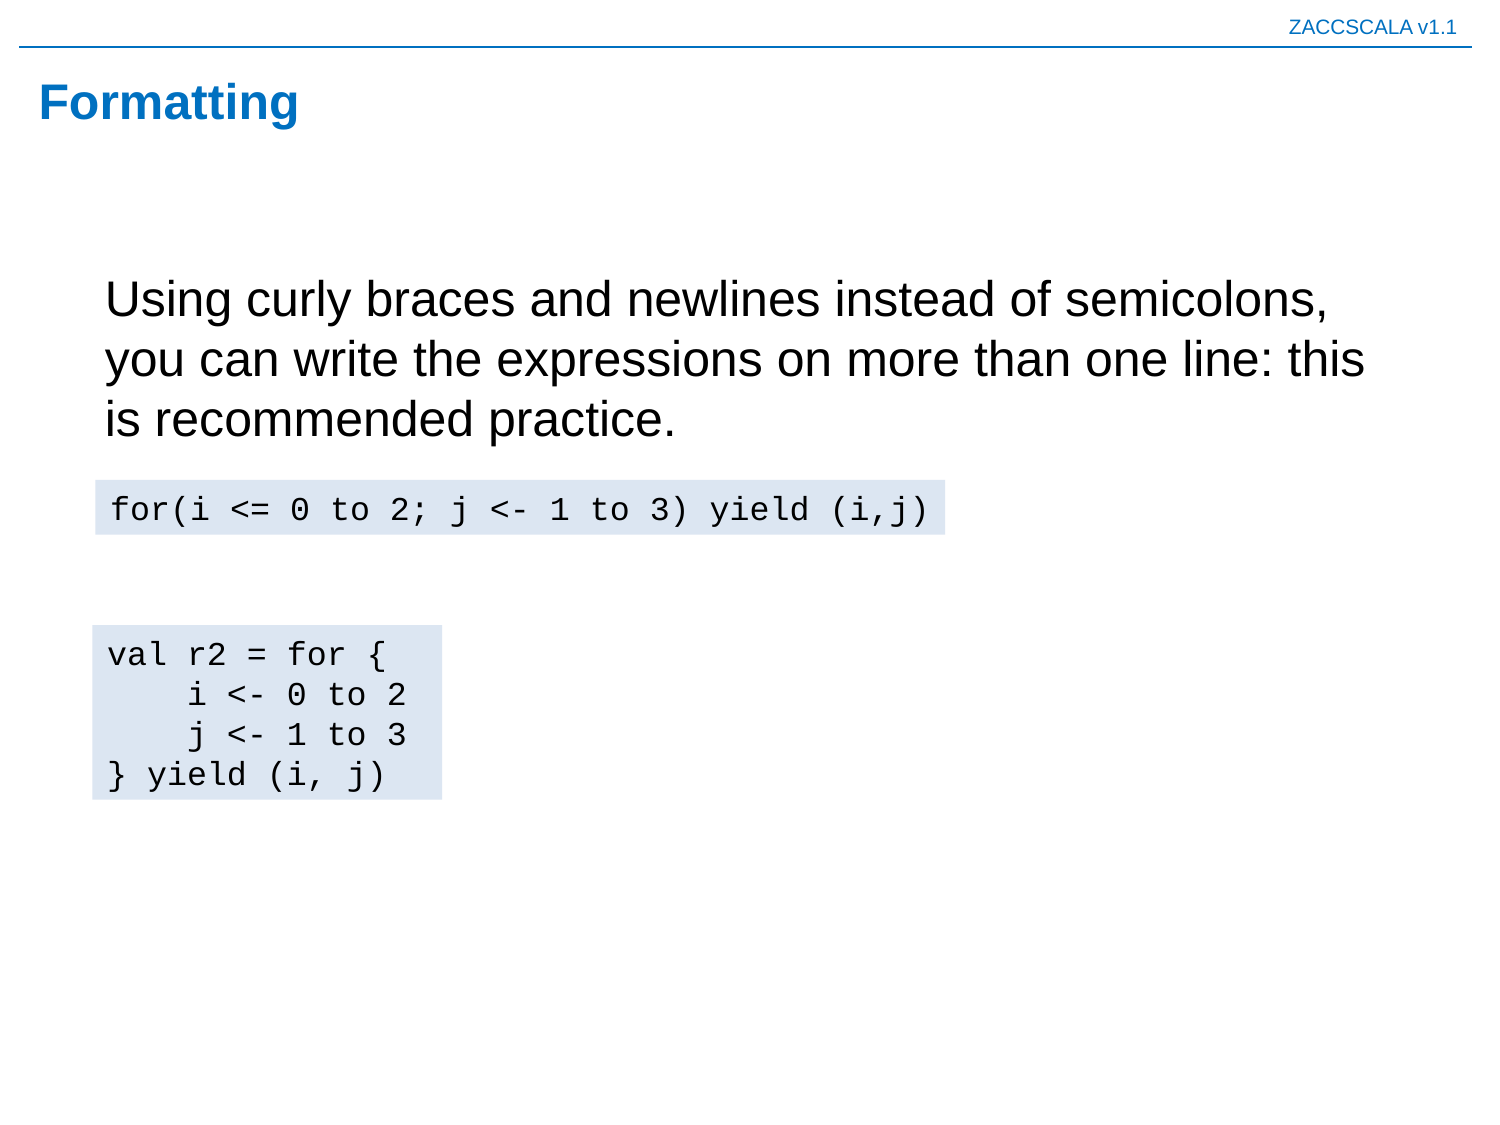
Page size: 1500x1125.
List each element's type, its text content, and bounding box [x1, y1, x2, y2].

text_box val r2 = for { i <- 0 to 2 j <- 1 to 3 } yield (i, j) [92, 625, 443, 800]
text_box Using curly braces and newlines instead of semicolons, you can write the expressions on more than one line: this is recommended practice. [90, 258, 1425, 454]
text_box for(i <= 0 to 2; j <- 1 to 3) yield (i,j) [95, 479, 946, 535]
title Formatting [23, 58, 1465, 141]
